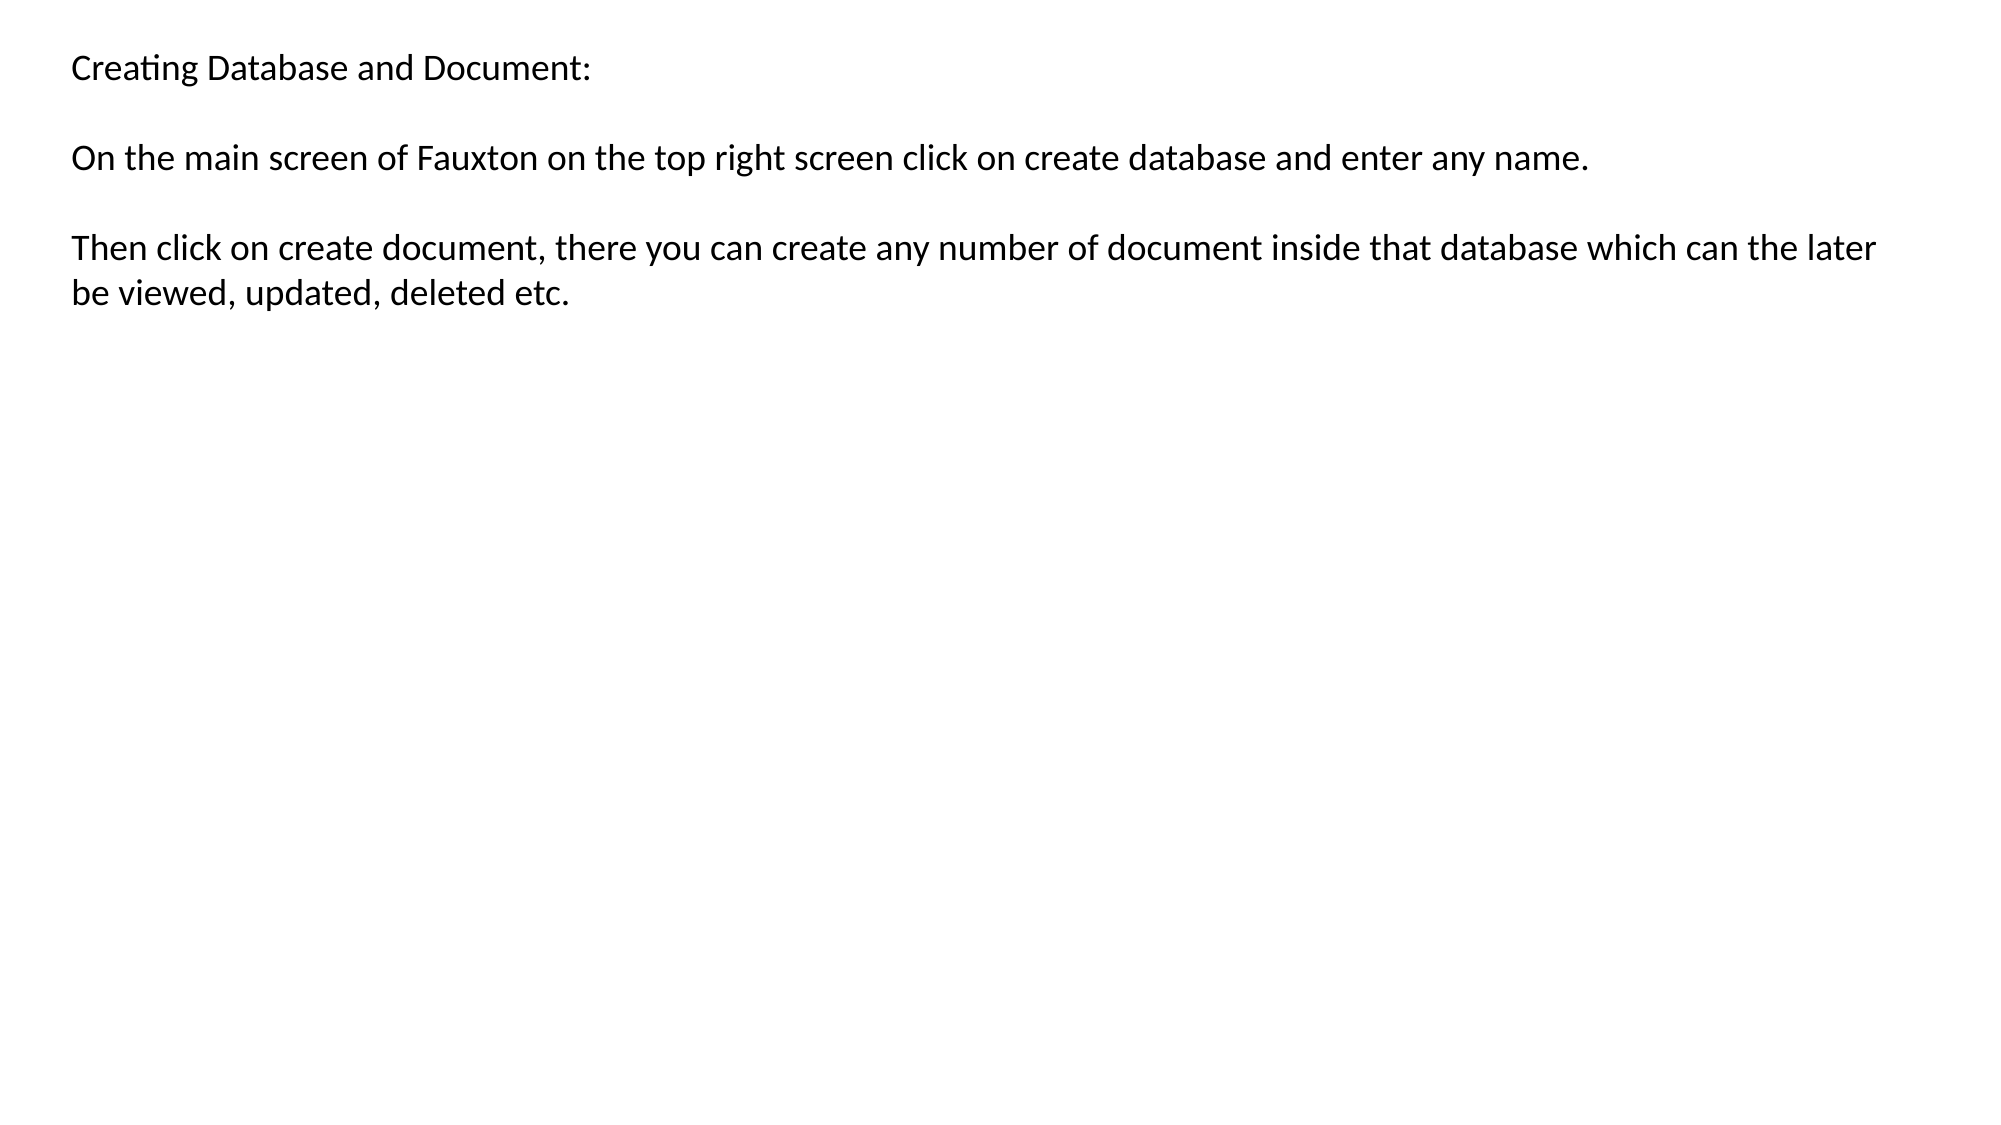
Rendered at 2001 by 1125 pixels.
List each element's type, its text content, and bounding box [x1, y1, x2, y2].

text_box Creating Database and Document: On the main screen of Fauxton on the top right screen click on create database and enter any name. Then click on create document, there you can create any number of document inside that database which can the later be viewed, updated, deleted etc. [56, 35, 1920, 410]
